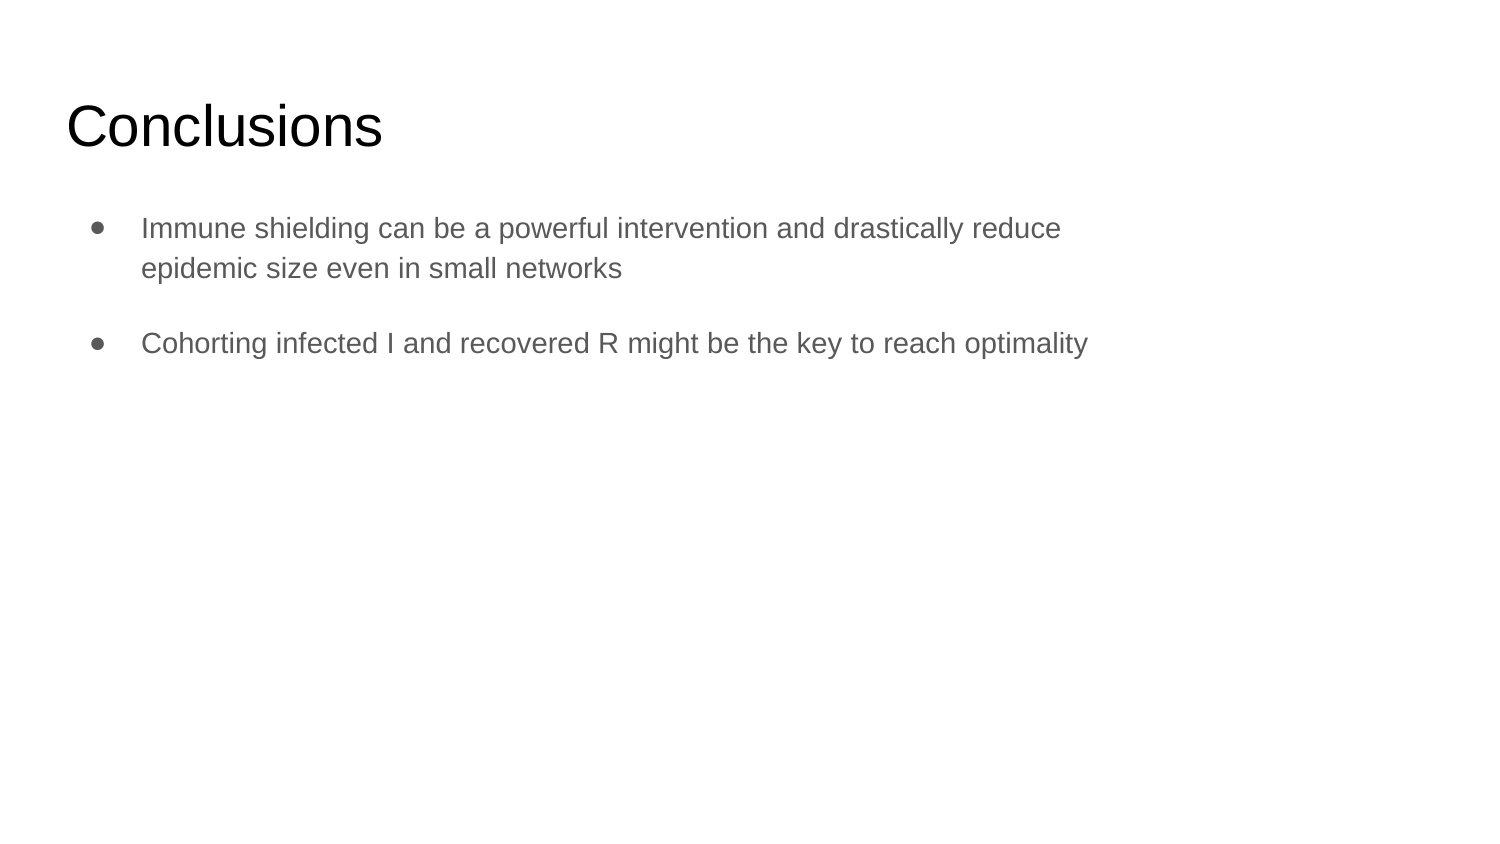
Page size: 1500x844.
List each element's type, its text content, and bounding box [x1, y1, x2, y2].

title Conclusions [51, 72, 1449, 167]
list Immune shielding can be a powerful intervention and drastically reduce epidemic size even in small networks Cohorting infected I and recovered R might be the key to reach optimality [51, 189, 1134, 750]
